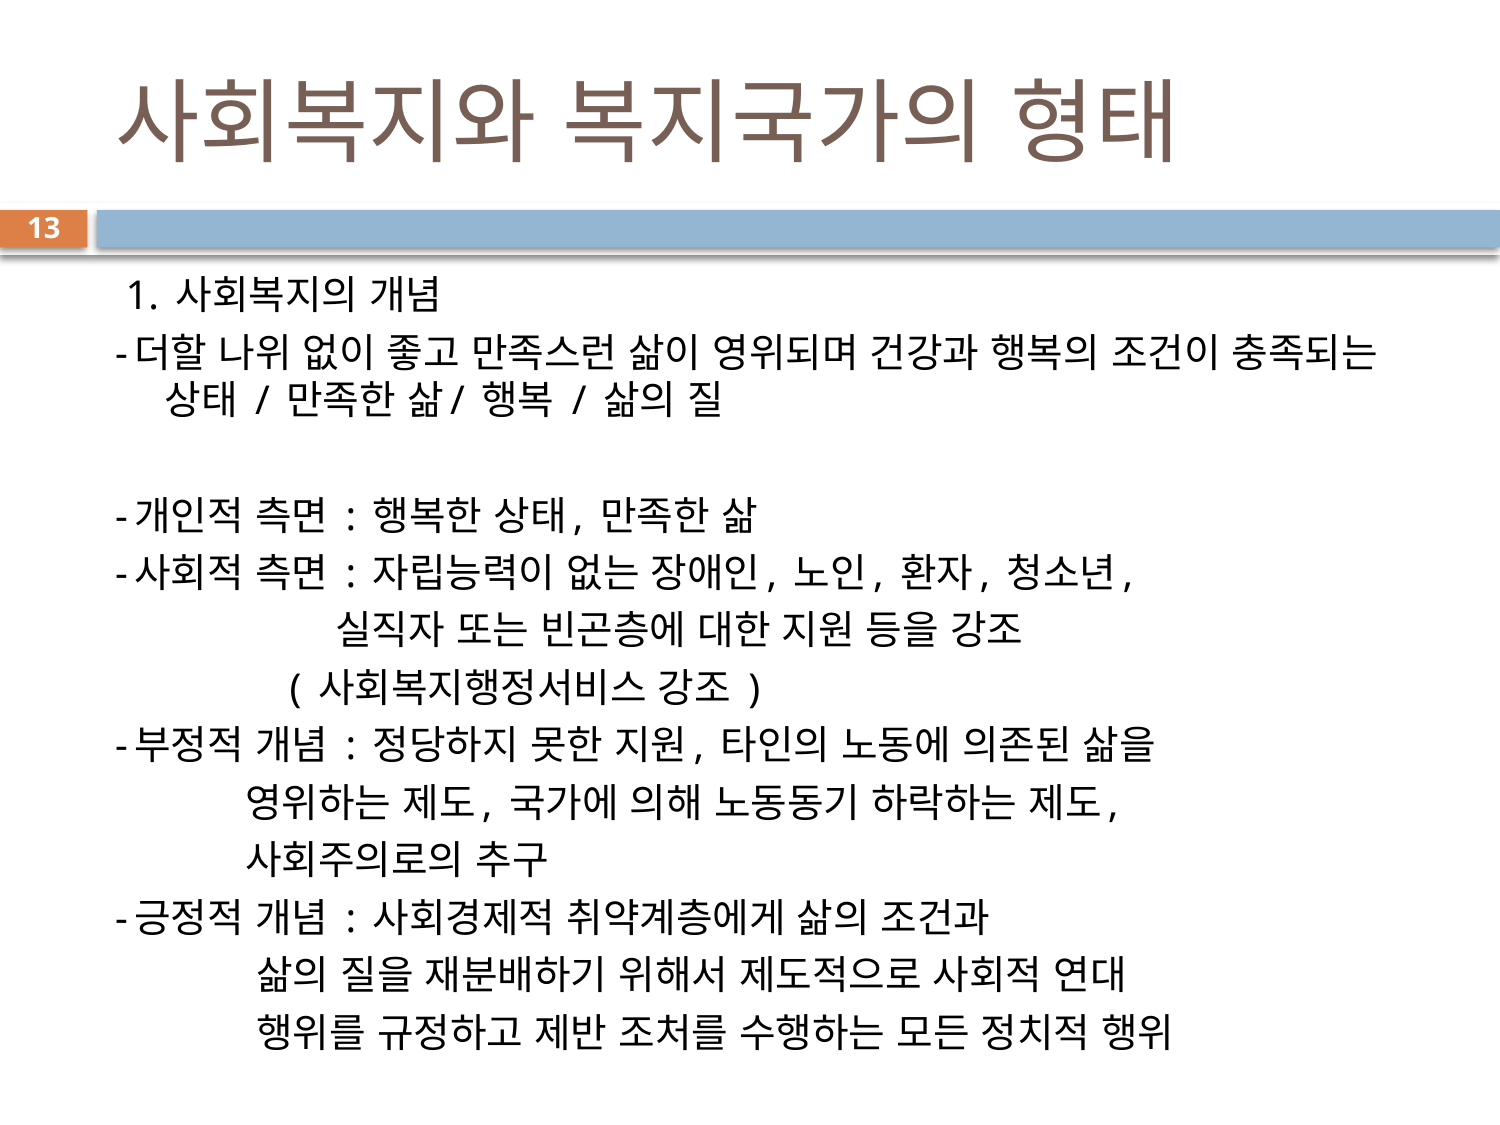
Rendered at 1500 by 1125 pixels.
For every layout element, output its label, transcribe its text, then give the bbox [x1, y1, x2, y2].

list 1. 사회복지의 개념 -더할 나위 없이 좋고 만족스런 삶이 영위되며 건강과 행복의 조건이 충족되는 상태 / 만족한 삶/ 행복 / 삶의 질 -개인적 측면 : 행복한 상태, 만족한 삶 -사회적 측면 : 자립능력이 없는 장애인, 노인, 환자, 청소년, 실직자 또는 빈곤층에 대한 지원 등을 강조 ( 사회복지행정서비스 강조 ) -부정적 개념 : 정당하지 못한 지원, 타인의 노동에 의존된 삶을 영위하는 제도, 국가에 의해 노동동기 하락하는 제도, 사회주의로의 추구 -긍정적 개념 : 사회경제적 취약계층에게 삶의 조건과 삶의 질을 재분배하기 위해서 제도적으로 사회적 연대 행위를 규정하고 제반 조처를 수행하는 모든 정치적 행위 [100, 262, 1438, 1071]
title 사회복지와 복지국가의 형태 [100, 37, 1438, 200]
slide_number 13 [0, 208, 88, 249]
